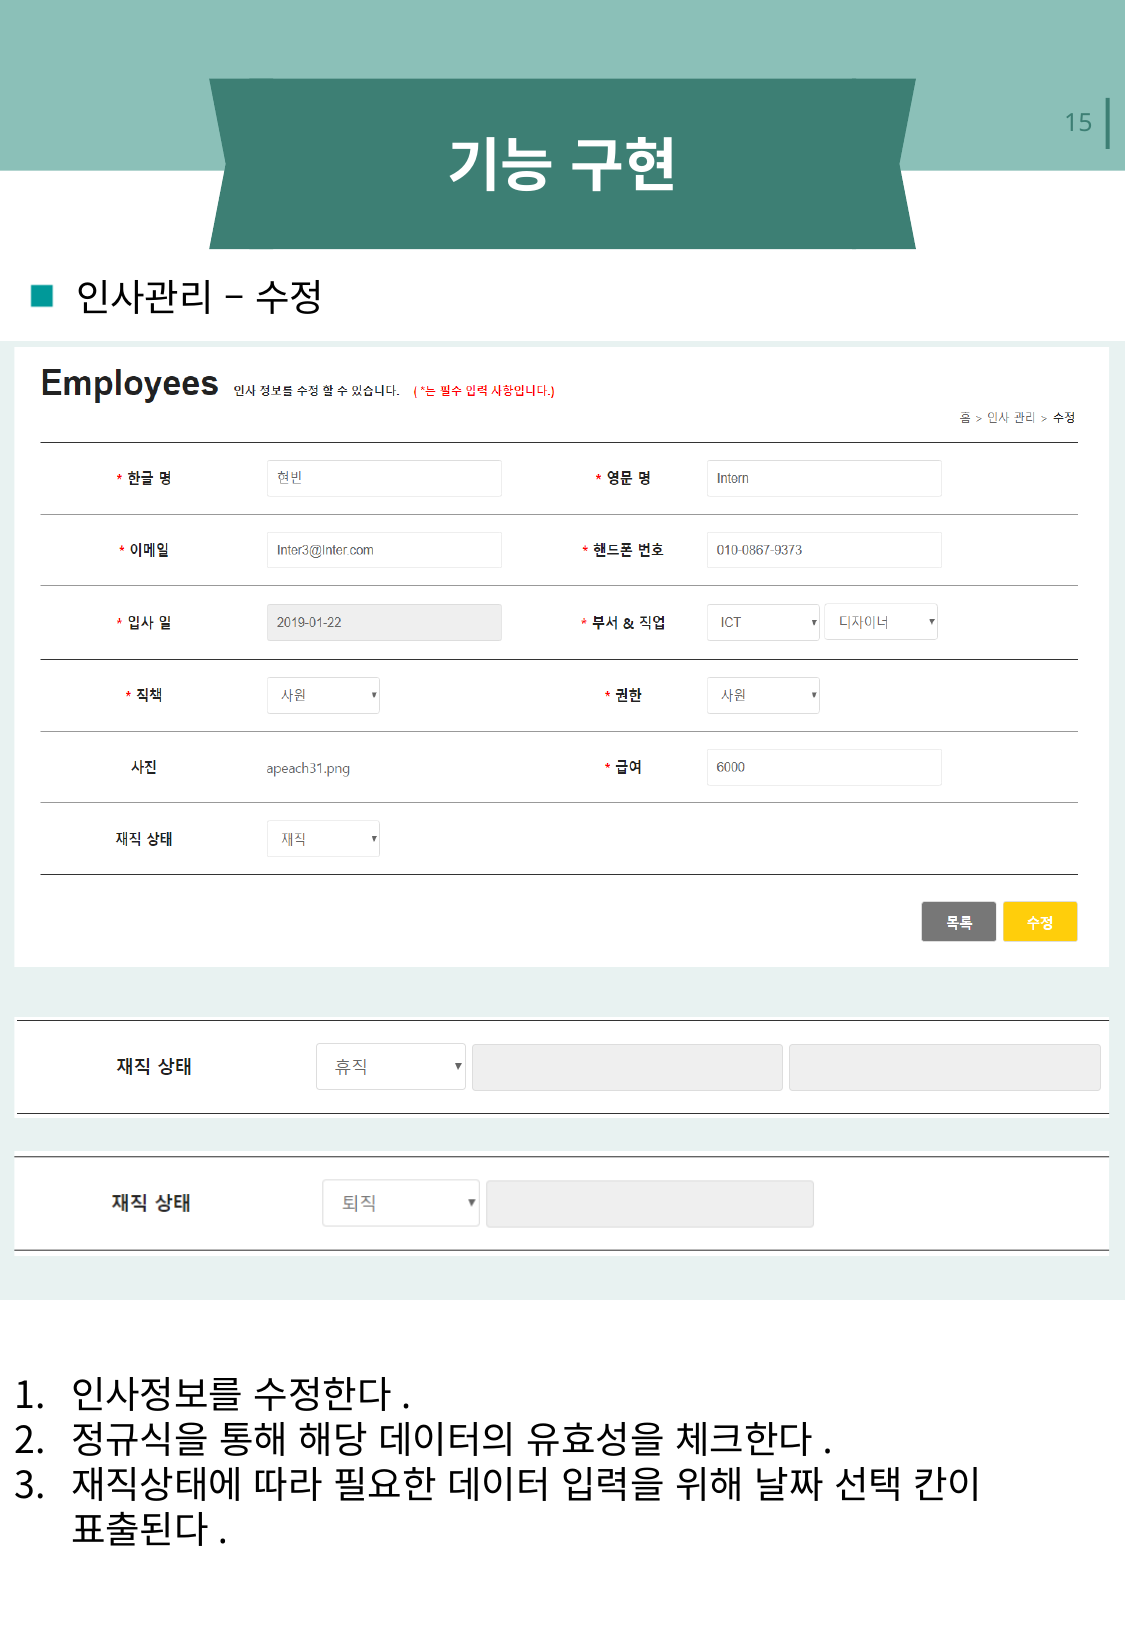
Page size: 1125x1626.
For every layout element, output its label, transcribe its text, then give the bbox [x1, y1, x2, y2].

picture [29, 283, 56, 310]
title 기능 구현 [239, 86, 886, 250]
picture [14, 1017, 1110, 1118]
text_box [0, 340, 1125, 1301]
picture [14, 347, 1110, 967]
text_box 인사관리 – 수정 [14, 266, 350, 327]
picture [14, 1151, 1110, 1256]
text_box 인사정보를 수정한다. 정규식을 통해 해당 데이터의 유효성을 체크한다. 재직상태에 따라 필요한 데이터 입력을 위해 날짜 선택 칸이 표출된다. [0, 1364, 1125, 1559]
